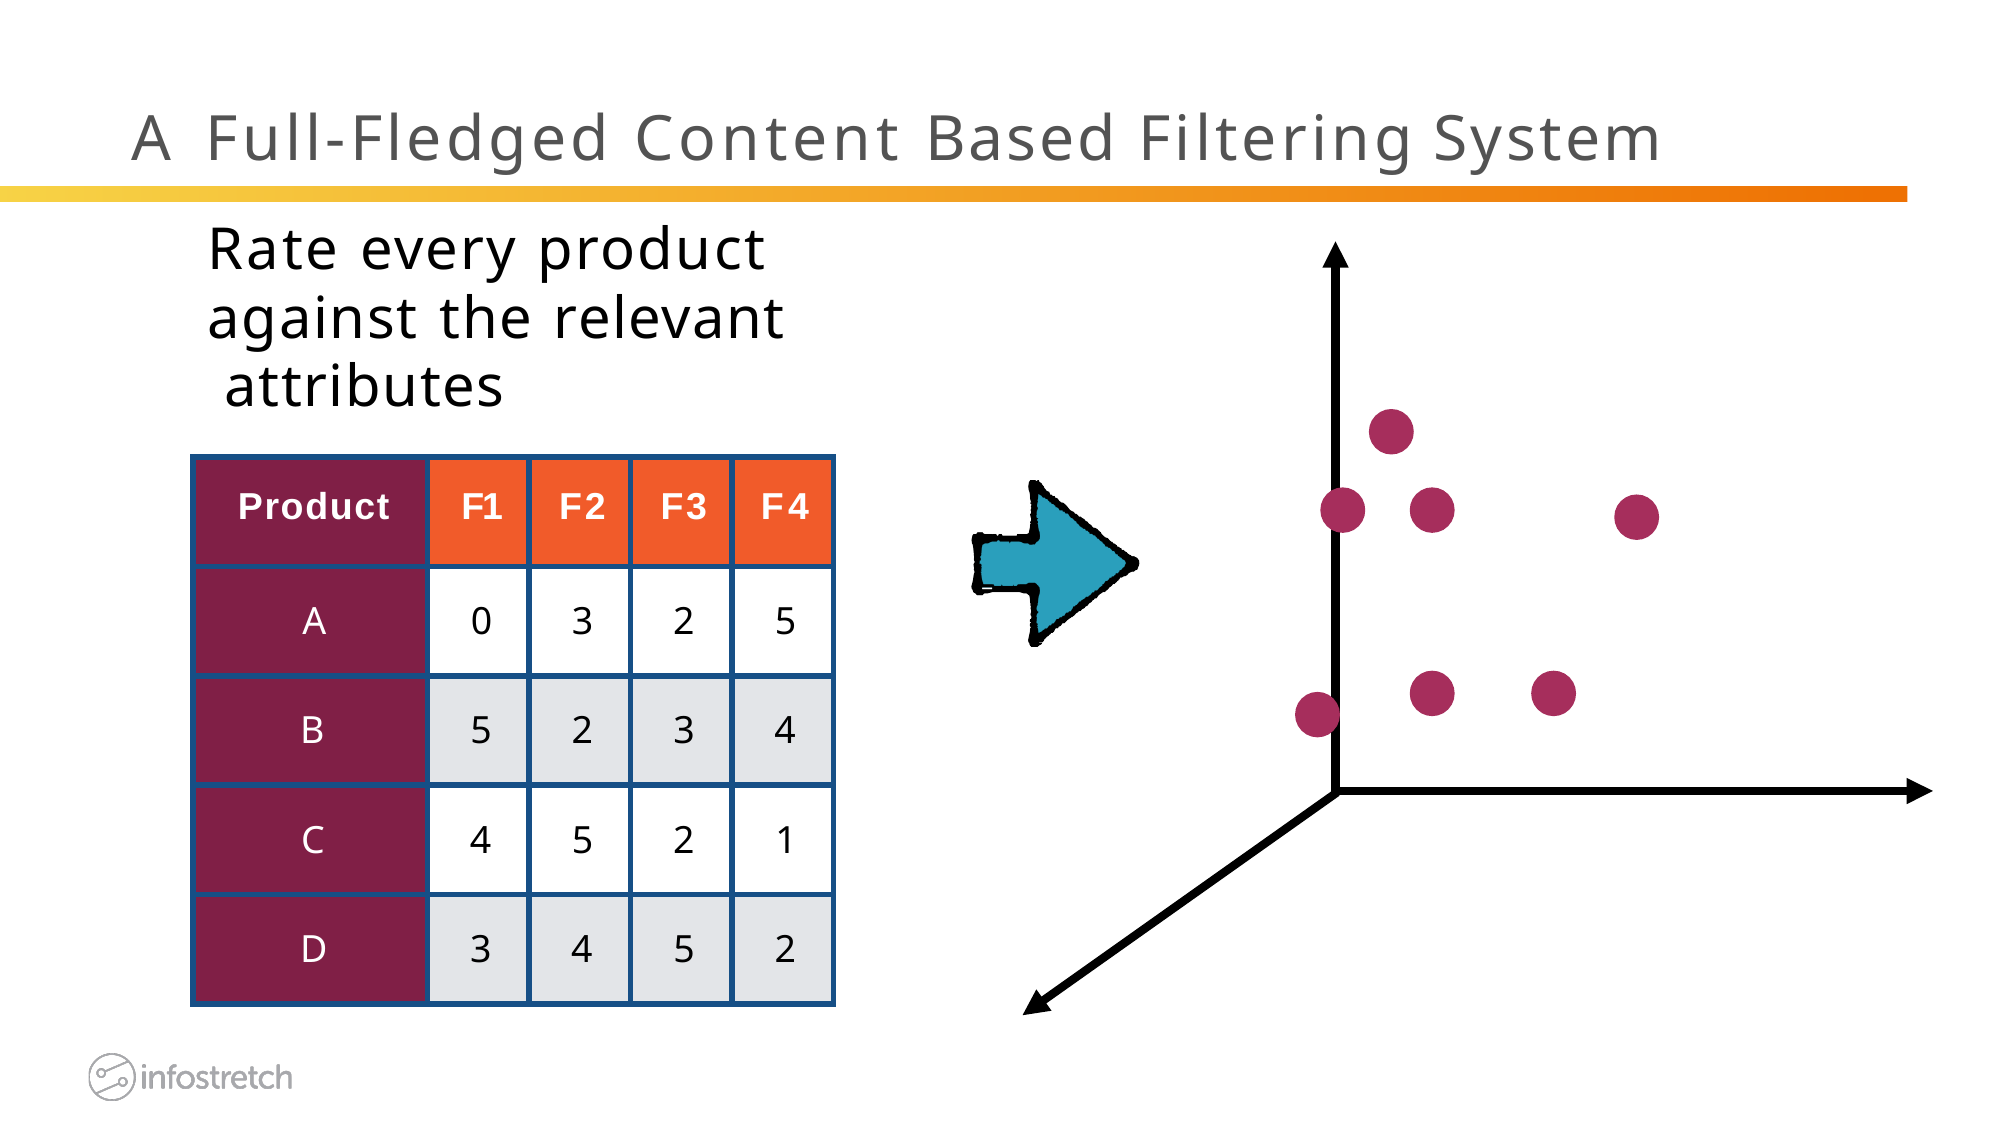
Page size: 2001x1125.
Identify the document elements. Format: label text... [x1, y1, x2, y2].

table_cell 5 [430, 679, 526, 782]
table_cell 2 [633, 788, 729, 892]
text_box [1409, 487, 1455, 533]
table_cell D [196, 897, 425, 1001]
table_header F1 [430, 460, 526, 564]
text_box [1531, 670, 1577, 717]
table_header F2 [532, 460, 628, 564]
text_box [1022, 989, 1052, 1016]
table_cell 0 [430, 569, 526, 673]
table_cell 1 [735, 788, 831, 892]
table_cell 5 [735, 569, 831, 673]
text_box Rate every product against the relevant attributes [206, 207, 787, 419]
table_cell B [196, 679, 425, 782]
text_box [971, 480, 1140, 647]
table_cell 2 [532, 679, 628, 782]
table_cell 4 [430, 788, 526, 892]
table_cell 4 [532, 897, 628, 1001]
table_cell 5 [532, 788, 628, 892]
text_box [1295, 691, 1340, 738]
table_cell 4 [735, 679, 831, 782]
table_cell 3 [532, 569, 628, 673]
table_header F4 [735, 460, 831, 564]
text_box [1368, 409, 1414, 455]
table_header Product [196, 460, 425, 564]
table_cell 3 [430, 897, 526, 1001]
table_header F3 [633, 460, 729, 564]
text_box [1409, 670, 1455, 717]
text_box [1322, 241, 1349, 268]
table_cell 2 [735, 897, 831, 1001]
table_cell 2 [633, 569, 729, 673]
table_cell C [196, 788, 425, 892]
text_box [1906, 777, 1933, 805]
title A Full-Fledged Content Based Filtering System [129, 0, 1871, 173]
table_cell 5 [633, 897, 729, 1001]
text_box [1320, 487, 1366, 533]
table_cell A [196, 569, 425, 673]
table_cell 3 [633, 679, 729, 782]
text_box [1614, 494, 1660, 540]
